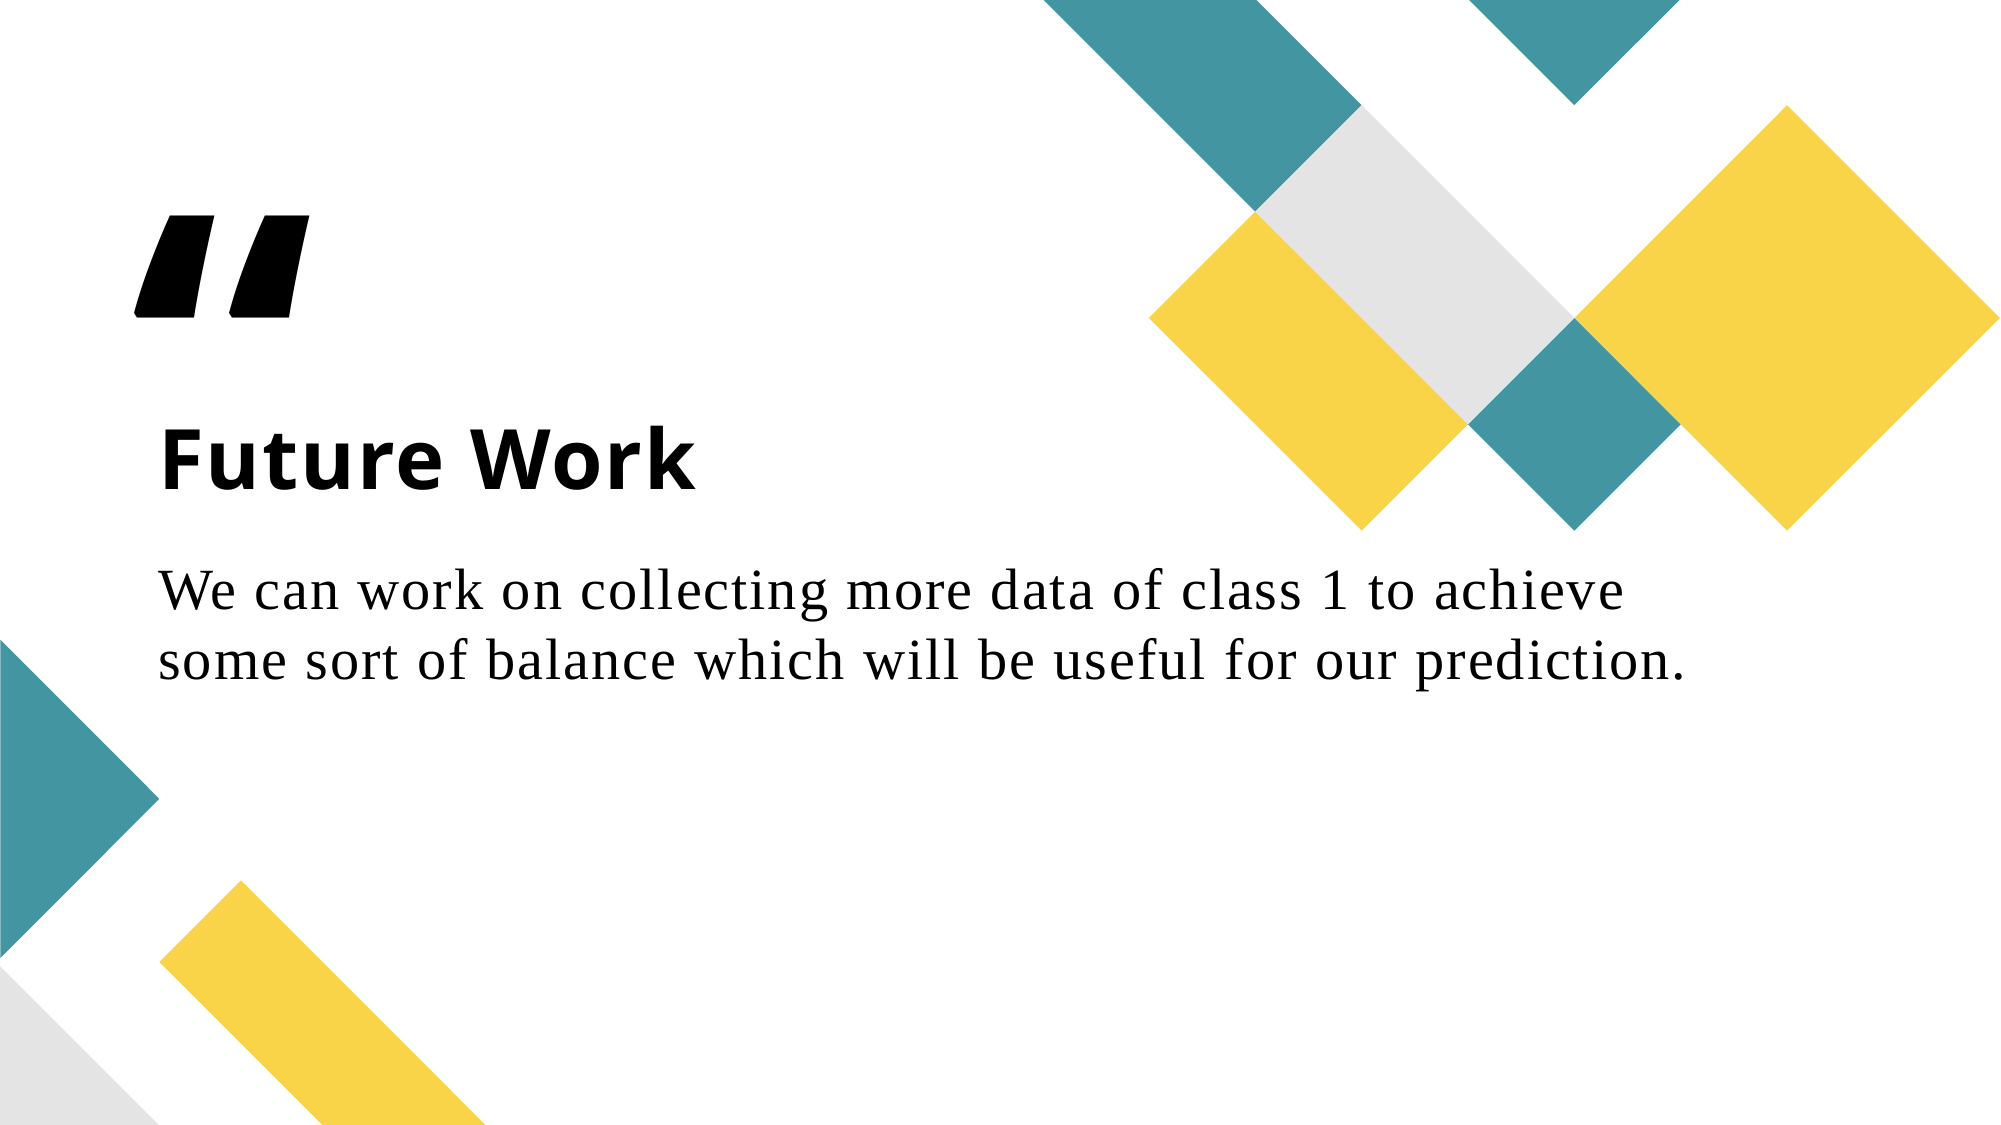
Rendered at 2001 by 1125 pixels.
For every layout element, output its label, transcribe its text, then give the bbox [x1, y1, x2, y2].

text_box Future Work We can work on collecting more data of class 1 to achieve some sort of balance which will be useful for our prediction. [158, 406, 1740, 946]
